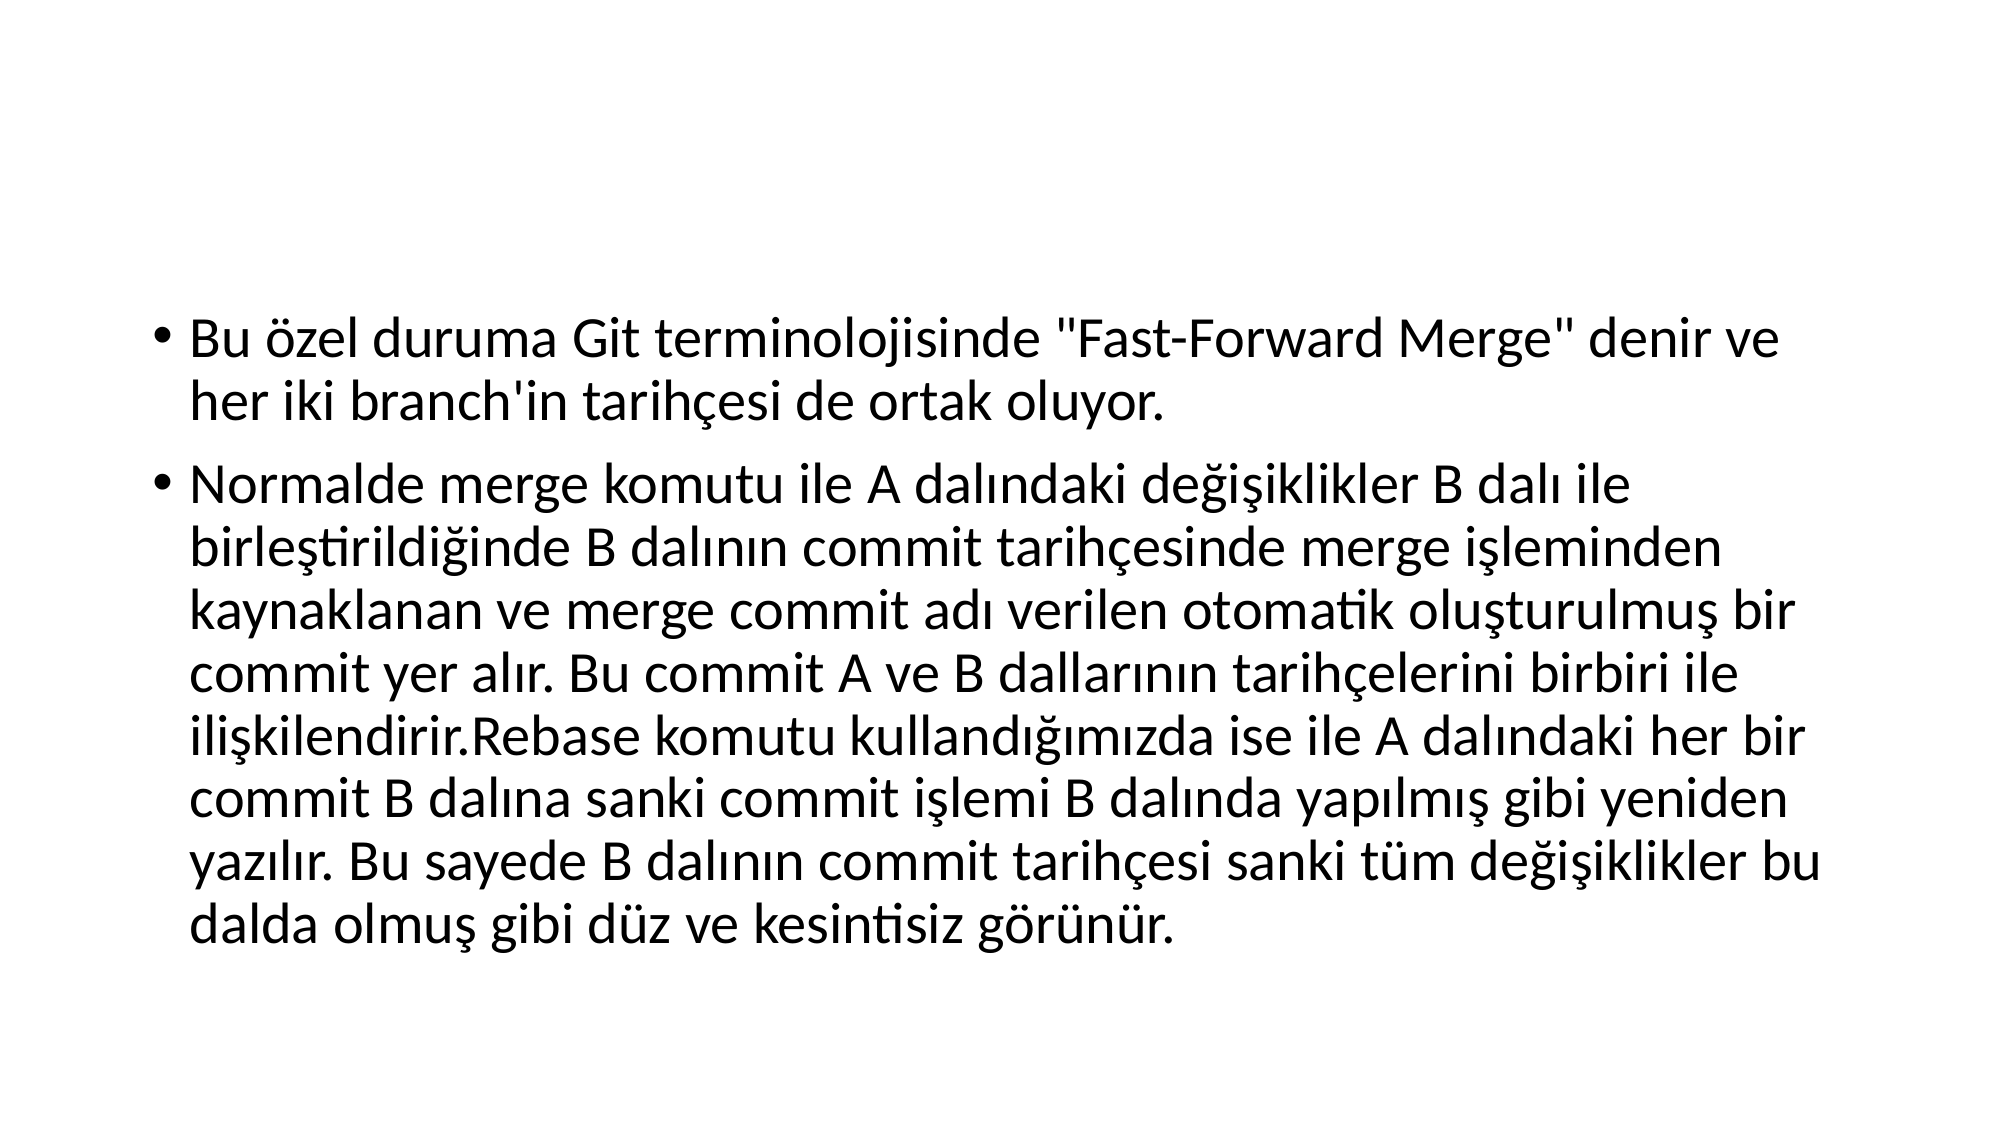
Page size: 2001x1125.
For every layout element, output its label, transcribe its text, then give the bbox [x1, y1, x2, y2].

list Bu özel duruma Git terminolojisinde "Fast-Forward Merge" denir ve her iki branch'in tarihçesi de ortak oluyor. Normalde merge komutu ile A dalındaki değişiklikler B dalı ile birleştirildiğinde B dalının commit tarihçesinde merge işleminden kaynaklanan ve merge commit adı verilen otomatik oluşturulmuş bir commit yer alır. Bu commit A ve B dallarının tarihçelerini birbiri ile ilişkilendirir.Rebase komutu kullandığımızda ise ile A dalındaki her bir commit B dalına sanki commit işlemi B dalında yapılmış gibi yeniden yazılır. Bu sayede B dalının commit tarihçesi sanki tüm değişiklikler bu dalda olmuş gibi düz ve kesintisiz görünür. [137, 299, 1863, 1014]
